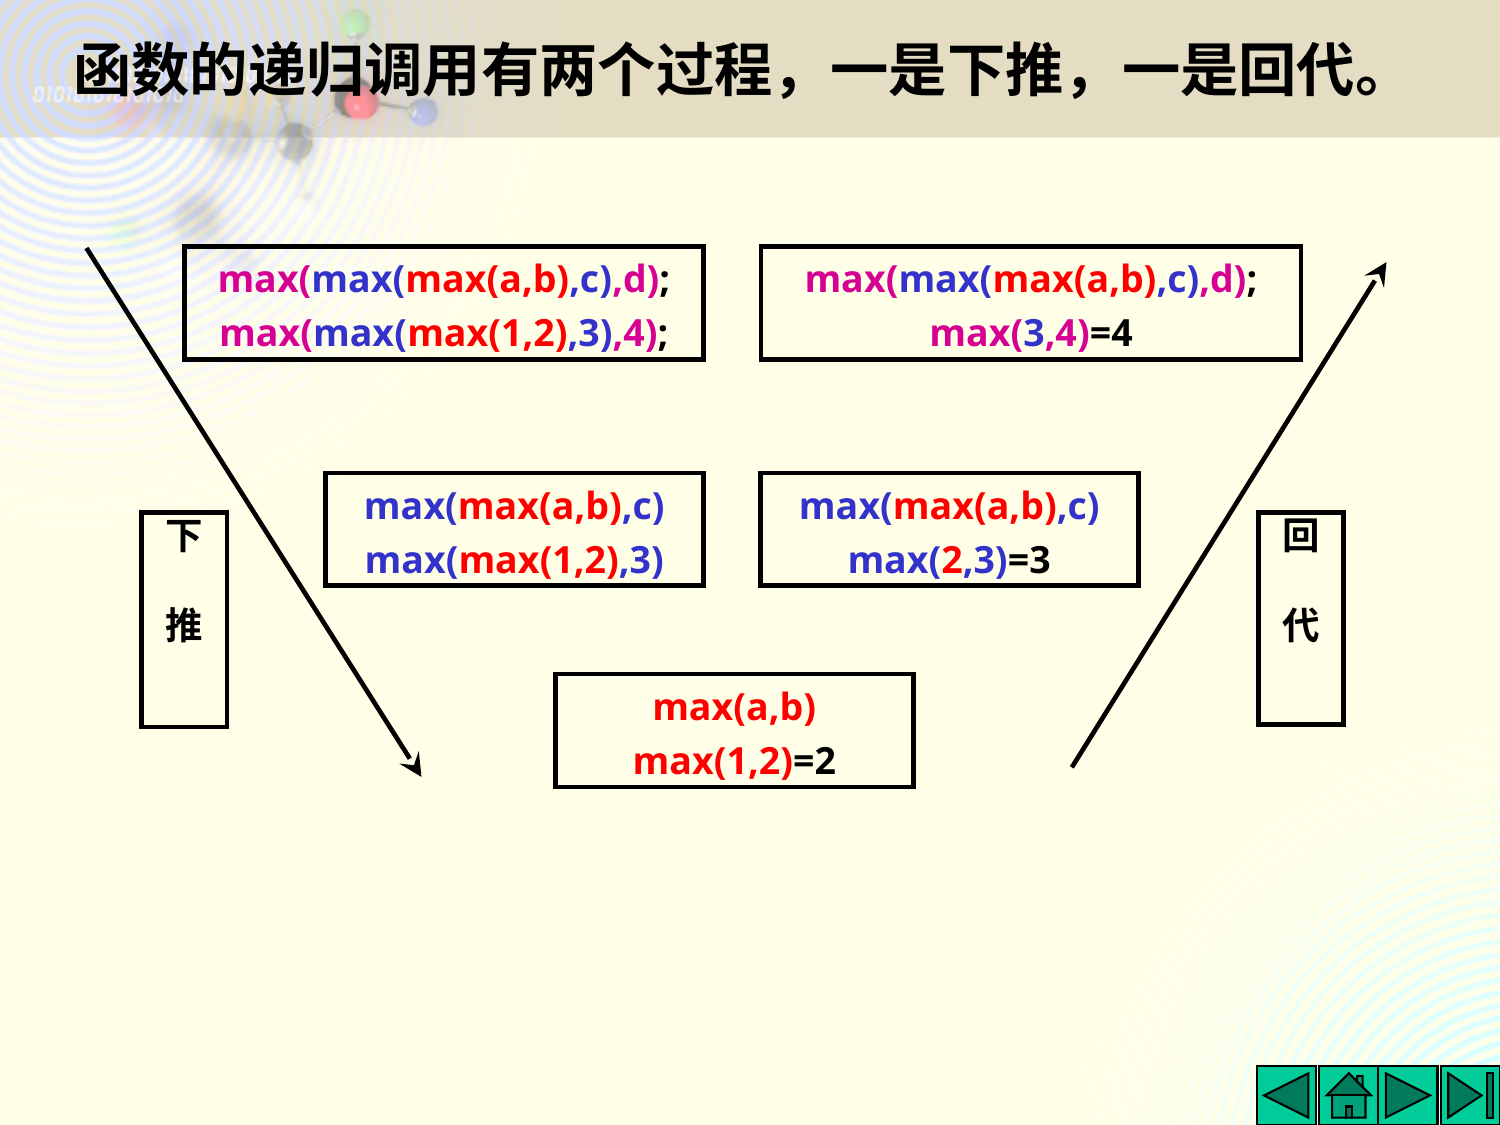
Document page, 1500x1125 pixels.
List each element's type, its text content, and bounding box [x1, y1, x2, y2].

title 函数的递归调用有两个过程，一是下推，一是回代。 [53, 0, 1447, 138]
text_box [86, 246, 1387, 788]
